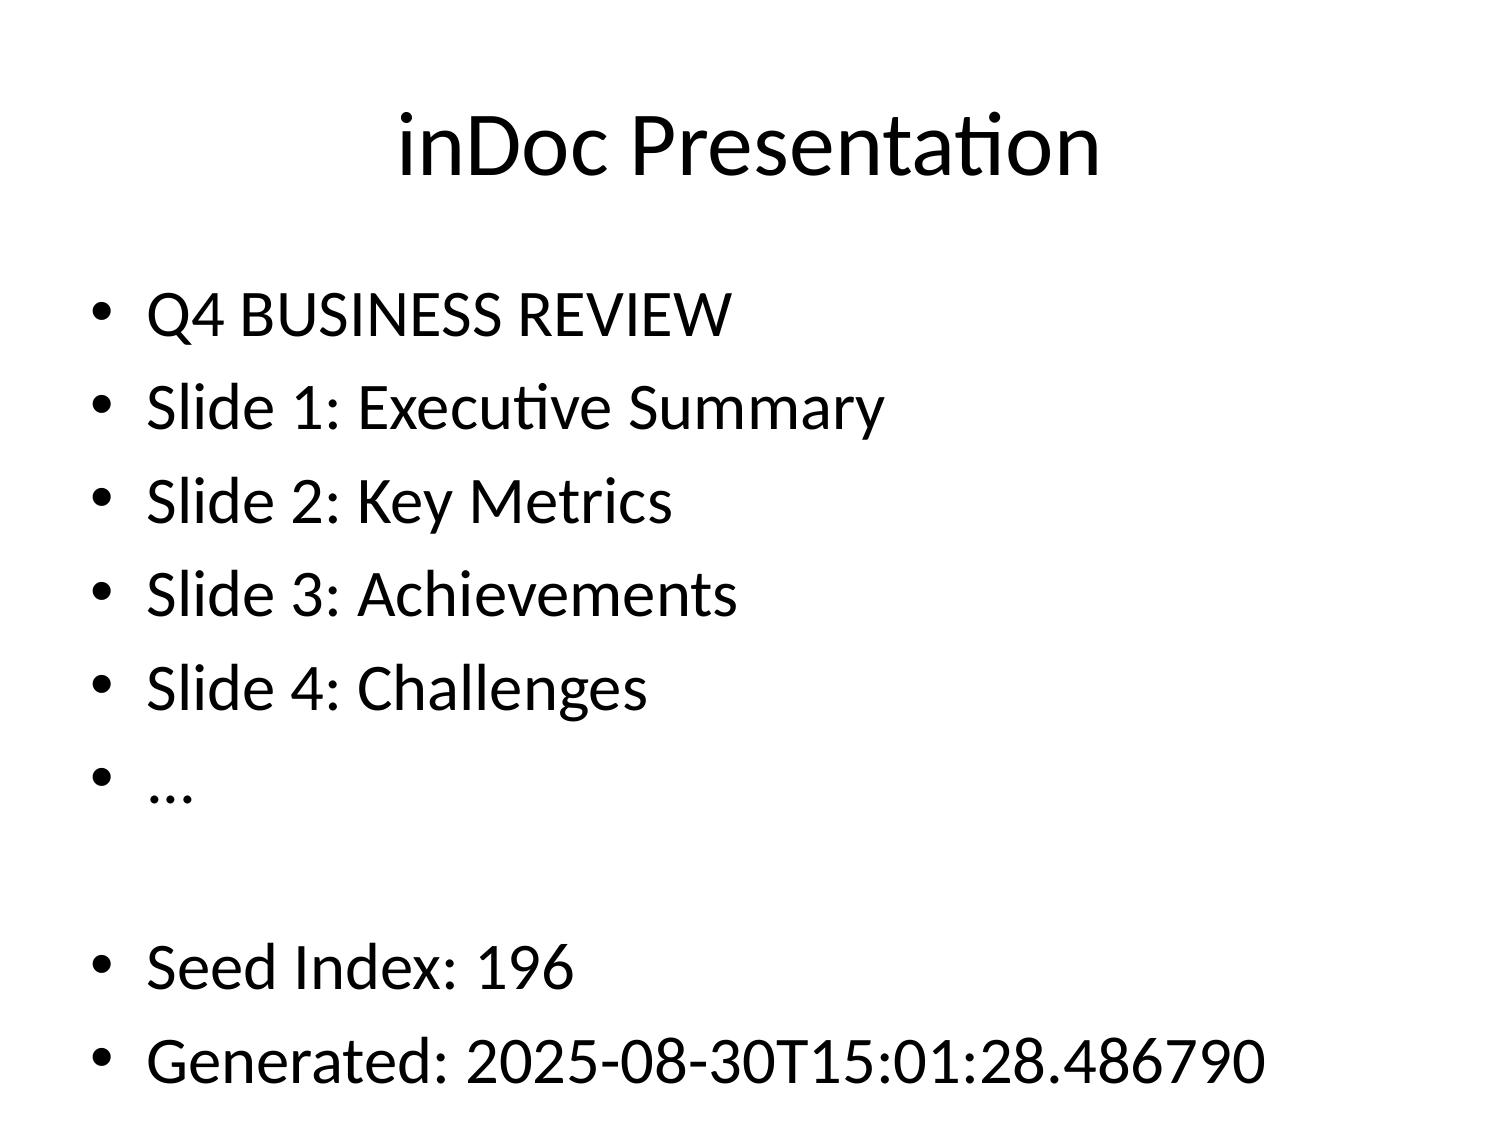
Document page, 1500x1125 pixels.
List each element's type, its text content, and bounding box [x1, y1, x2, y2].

title inDoc Presentation [75, 45, 1425, 233]
list Q4 BUSINESS REVIEW Slide 1: Executive Summary Slide 2: Key Metrics Slide 3: Achievements Slide 4: Challenges ... Seed Index: 196 Generated: 2025-08-30T15:01:28.486790 [75, 262, 1425, 1005]
